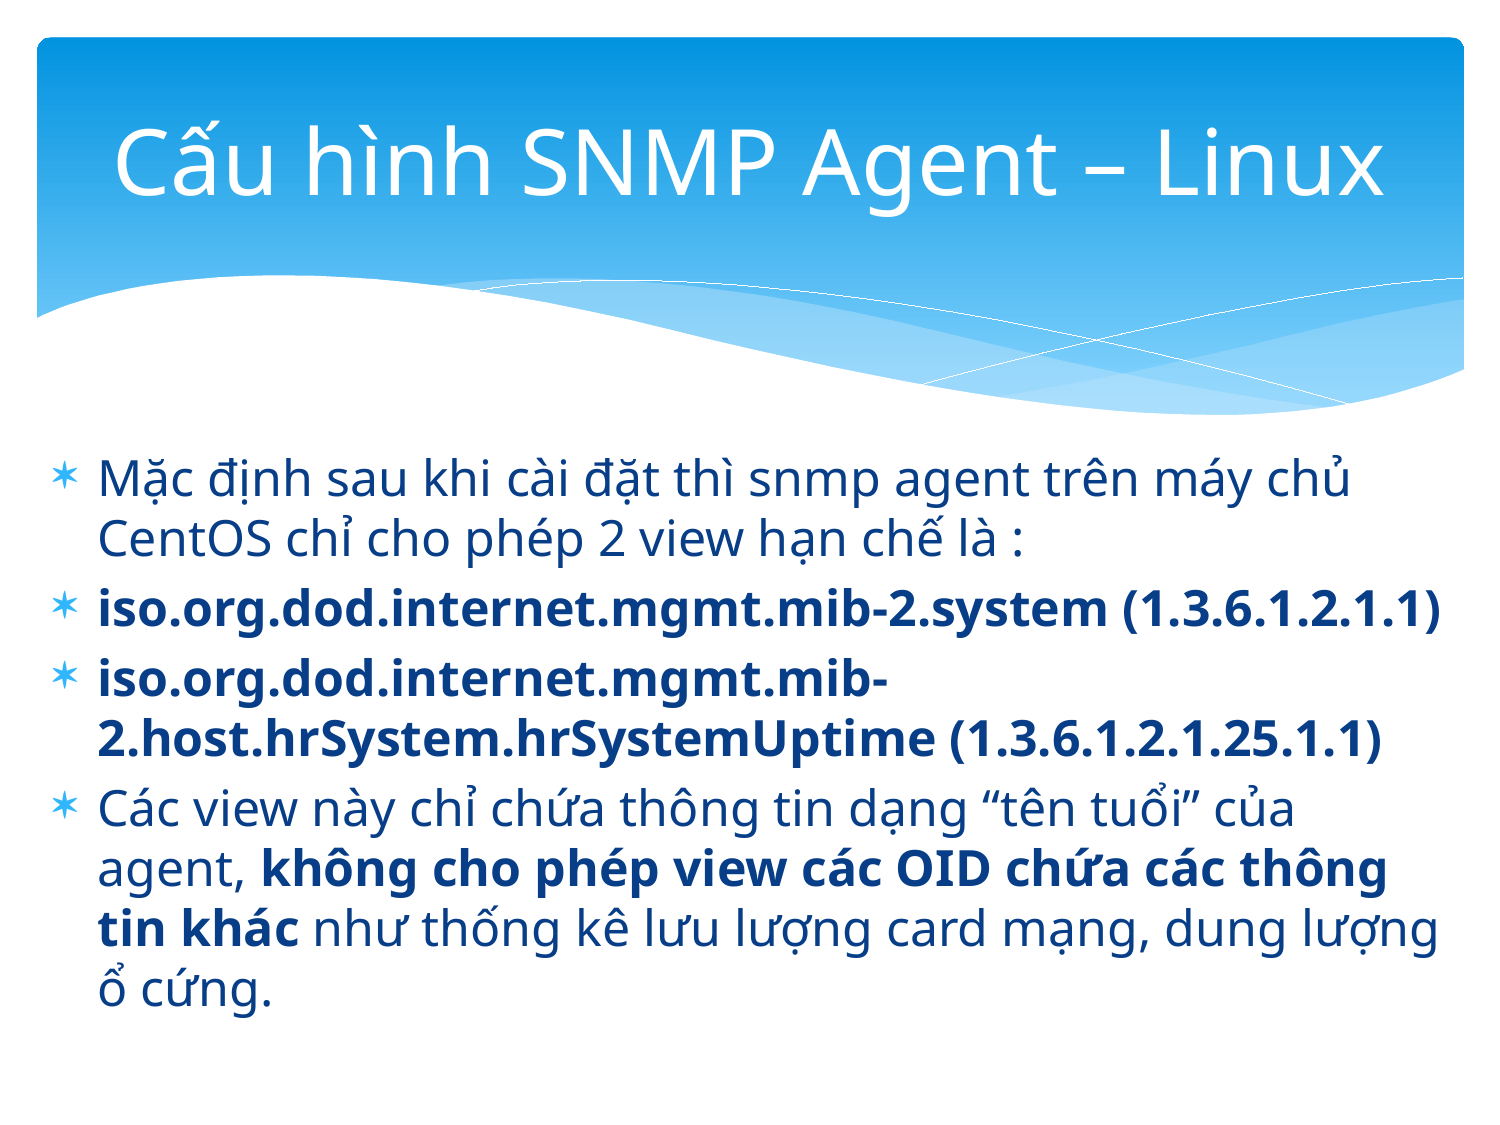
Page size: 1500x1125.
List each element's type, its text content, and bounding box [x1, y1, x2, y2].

title Cấu hình SNMP Agent – Linux [75, 55, 1425, 261]
list Mặc định sau khi cài đặt thì snmp agent trên máy chủ CentOS chỉ cho phép 2 view hạn chế là : iso.org.dod.internet.mgmt.mib-2.system (1.3.6.1.2.1.1) iso.org.dod.internet.mgmt.mib-2.host.hrSystem.hrSystemUptime (1.3.6.1.2.1.25.1.1) Các view này chỉ chứa thông tin dạng “tên tuổi” của agent, không cho phép view các OID chứa các thông tin khác như thống kê lưu lượng card mạng, dung lượng ổ cứng. [37, 438, 1463, 1125]
